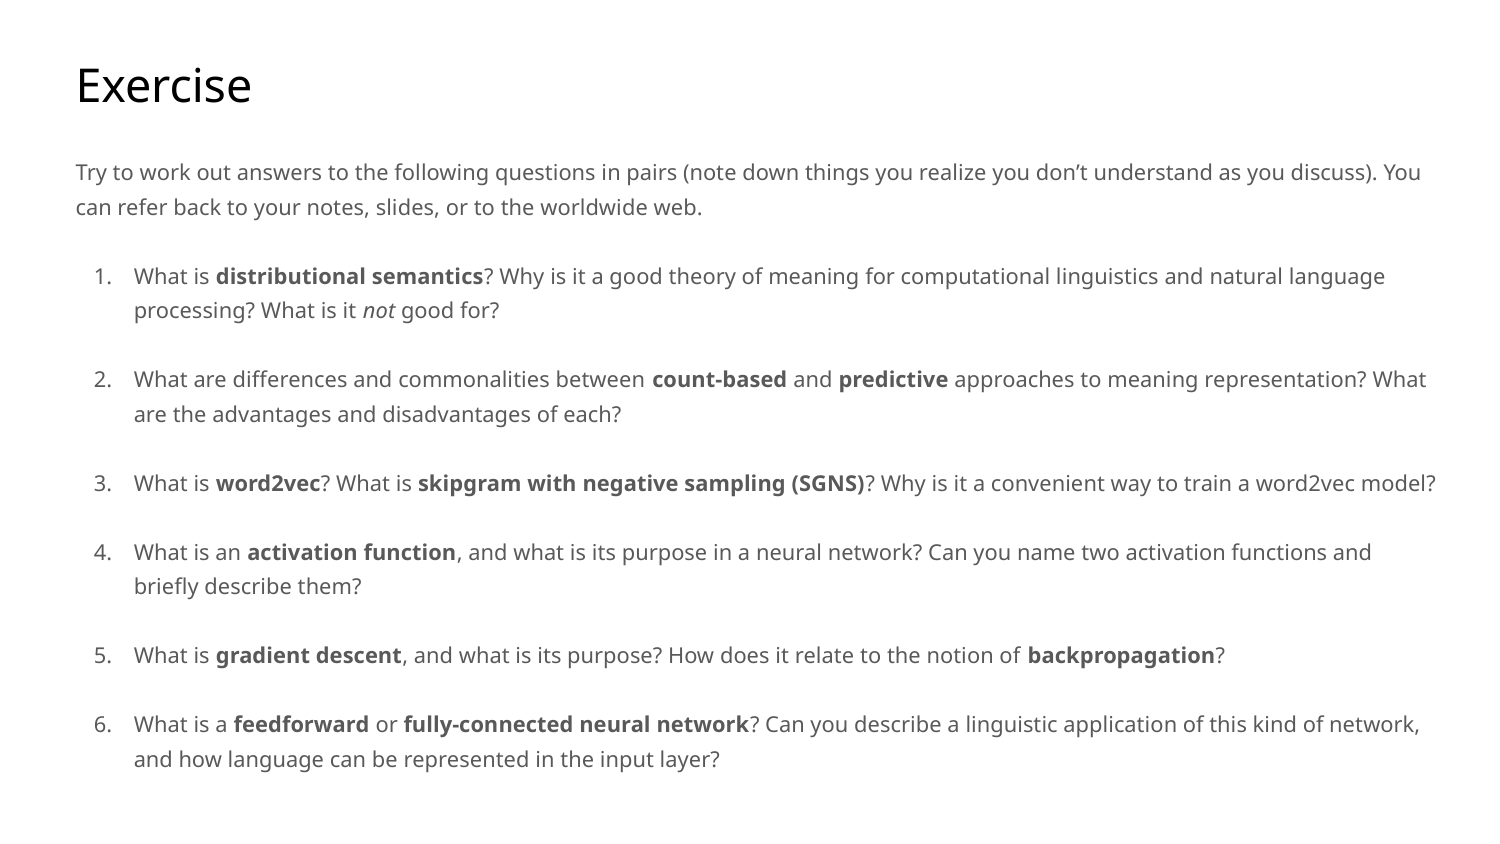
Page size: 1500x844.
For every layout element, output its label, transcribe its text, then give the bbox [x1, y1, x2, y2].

title Exercise [60, 38, 1459, 133]
list Try to work out answers to the following questions in pairs (note down things you realize you don’t understand as you discuss). You can refer back to your notes, slides, or to the worldwide web. What is distributional semantics? Why is it a good theory of meaning for computational linguistics and natural language processing? What is it not good for? What are differences and commonalities between count-based and predictive approaches to meaning representation? What are the advantages and disadvantages of each? What is word2vec? What is skipgram with negative sampling (SGNS)? Why is it a convenient way to train a word2vec model? What is an activation function, and what is its purpose in a neural network? Can you name two activation functions and briefly describe them? What is gradient descent, and what is its purpose? How does it relate to the notion of backpropagation? What is a feedforward or fully-connected neural network? Can you describe a linguistic application of this kind of network, and how language can be represented in the input layer? [60, 137, 1459, 826]
